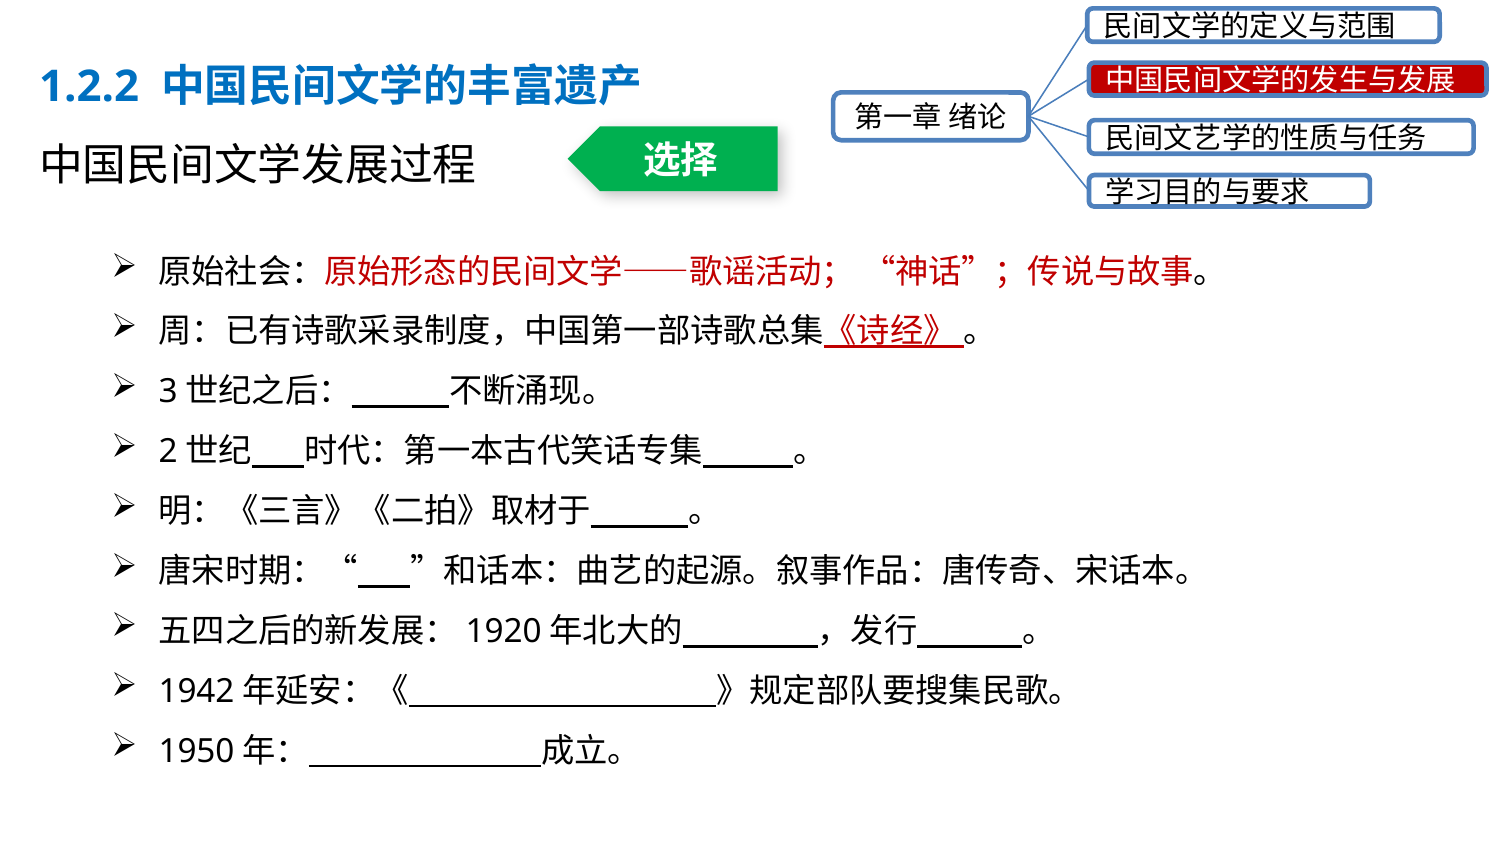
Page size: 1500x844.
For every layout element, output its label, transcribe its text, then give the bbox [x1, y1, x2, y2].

text_box 选择 [565, 124, 780, 194]
text_box 原始社会：原始形态的民间文学——歌谣活动； “神话”；传说与故事。 周：已有诗歌采录制度，中国第一部诗歌总集《诗经》 。 3世纪之后： 不断涌现。 2世纪 时代：第一本古代笑话专集 。 明：《三言》《二拍》取材于 。 唐宋时期：“ ”和话本：曲艺的起源。叙事作品：唐传奇、宋话本。 五四之后的新发展：1920年北大的 ，发行 。 1942年延安：《 》规定部队要搜集民歌。 1950年： 成立。 [100, 224, 1424, 775]
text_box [832, 8, 1487, 207]
text_box 1.2.2 中国民间文学的丰富遗产 中国民间文学发展过程 [27, 25, 827, 195]
